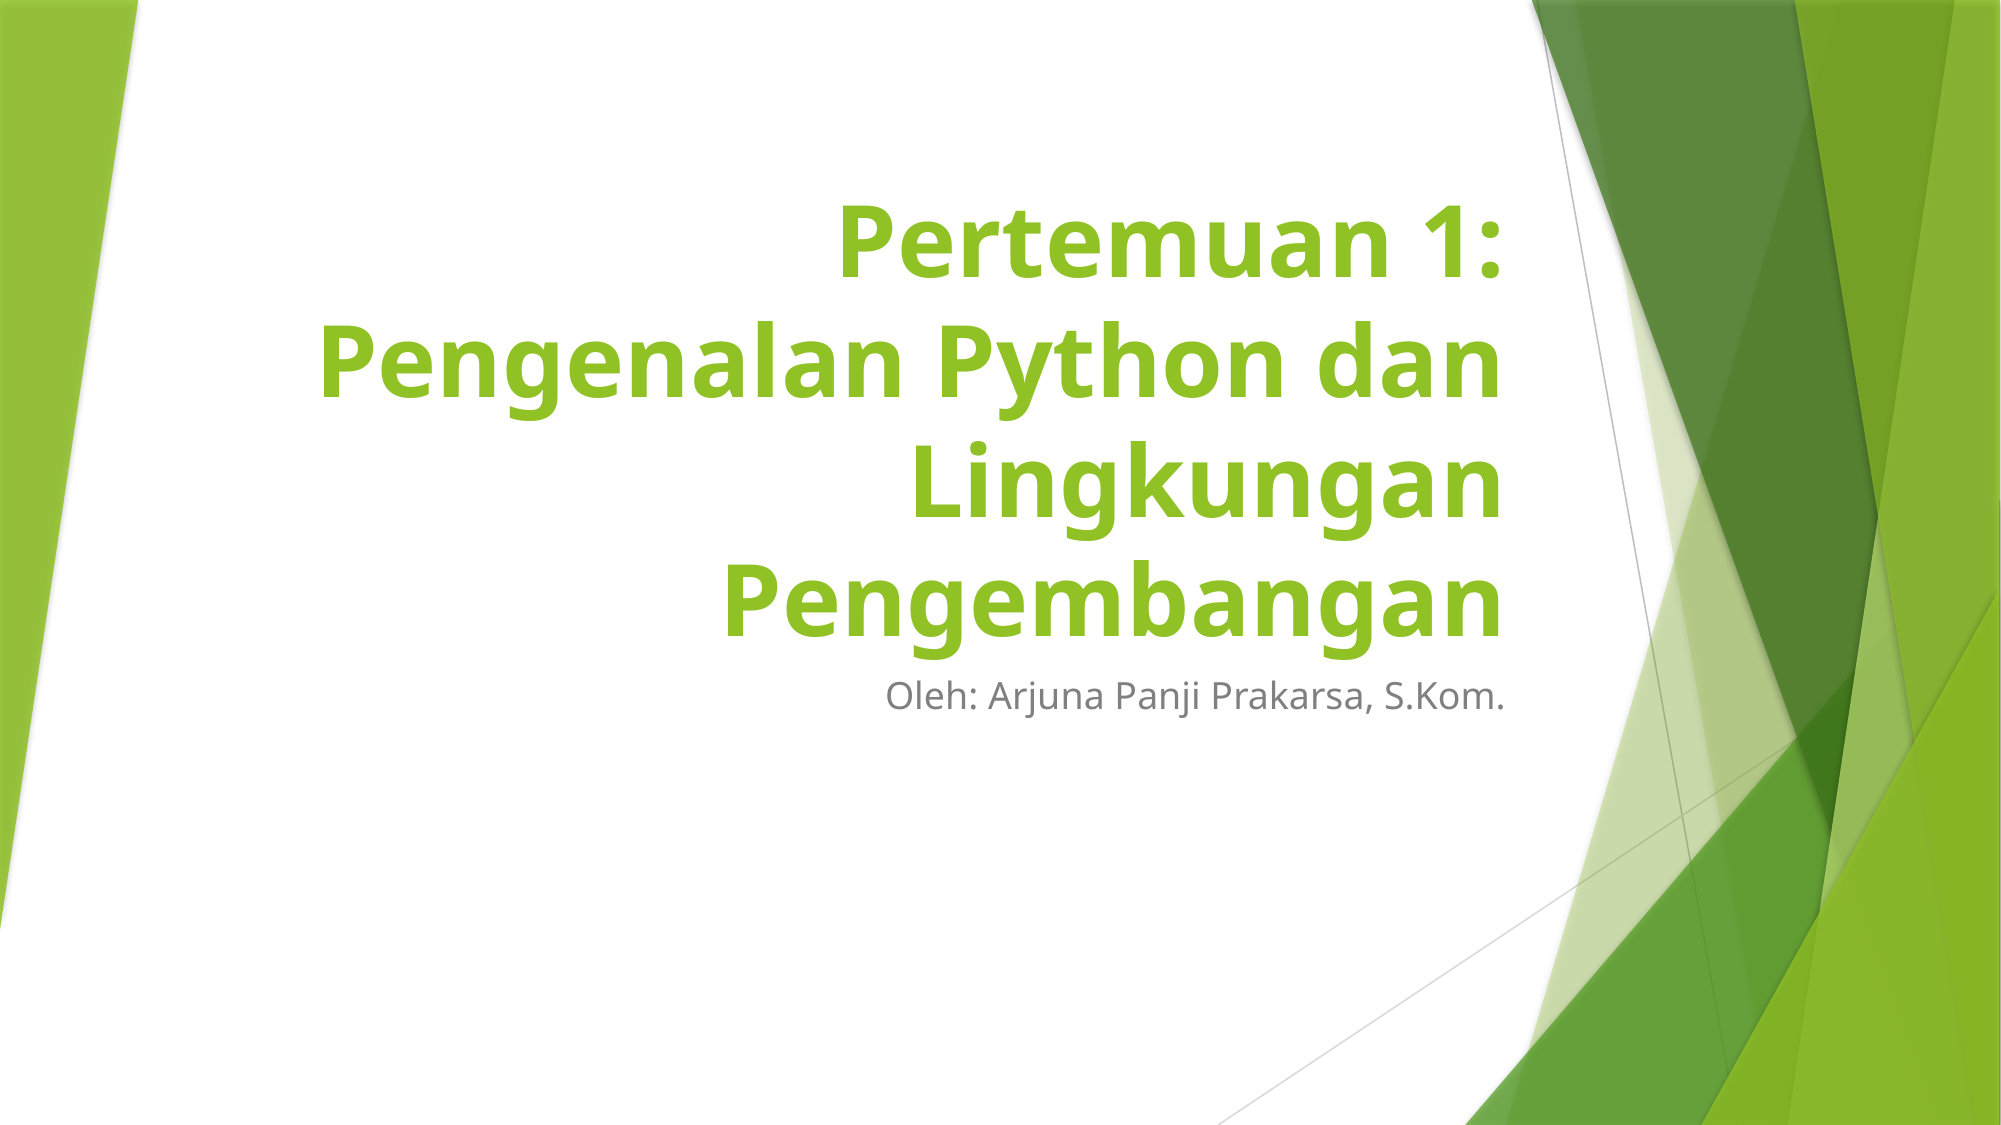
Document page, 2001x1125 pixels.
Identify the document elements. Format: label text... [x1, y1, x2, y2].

subtitle Oleh: Arjuna Panji Prakarsa, S.Kom. [247, 664, 1522, 845]
title Pertemuan 1: Pengenalan Python dan Lingkungan Pengembangan [247, 394, 1522, 664]
